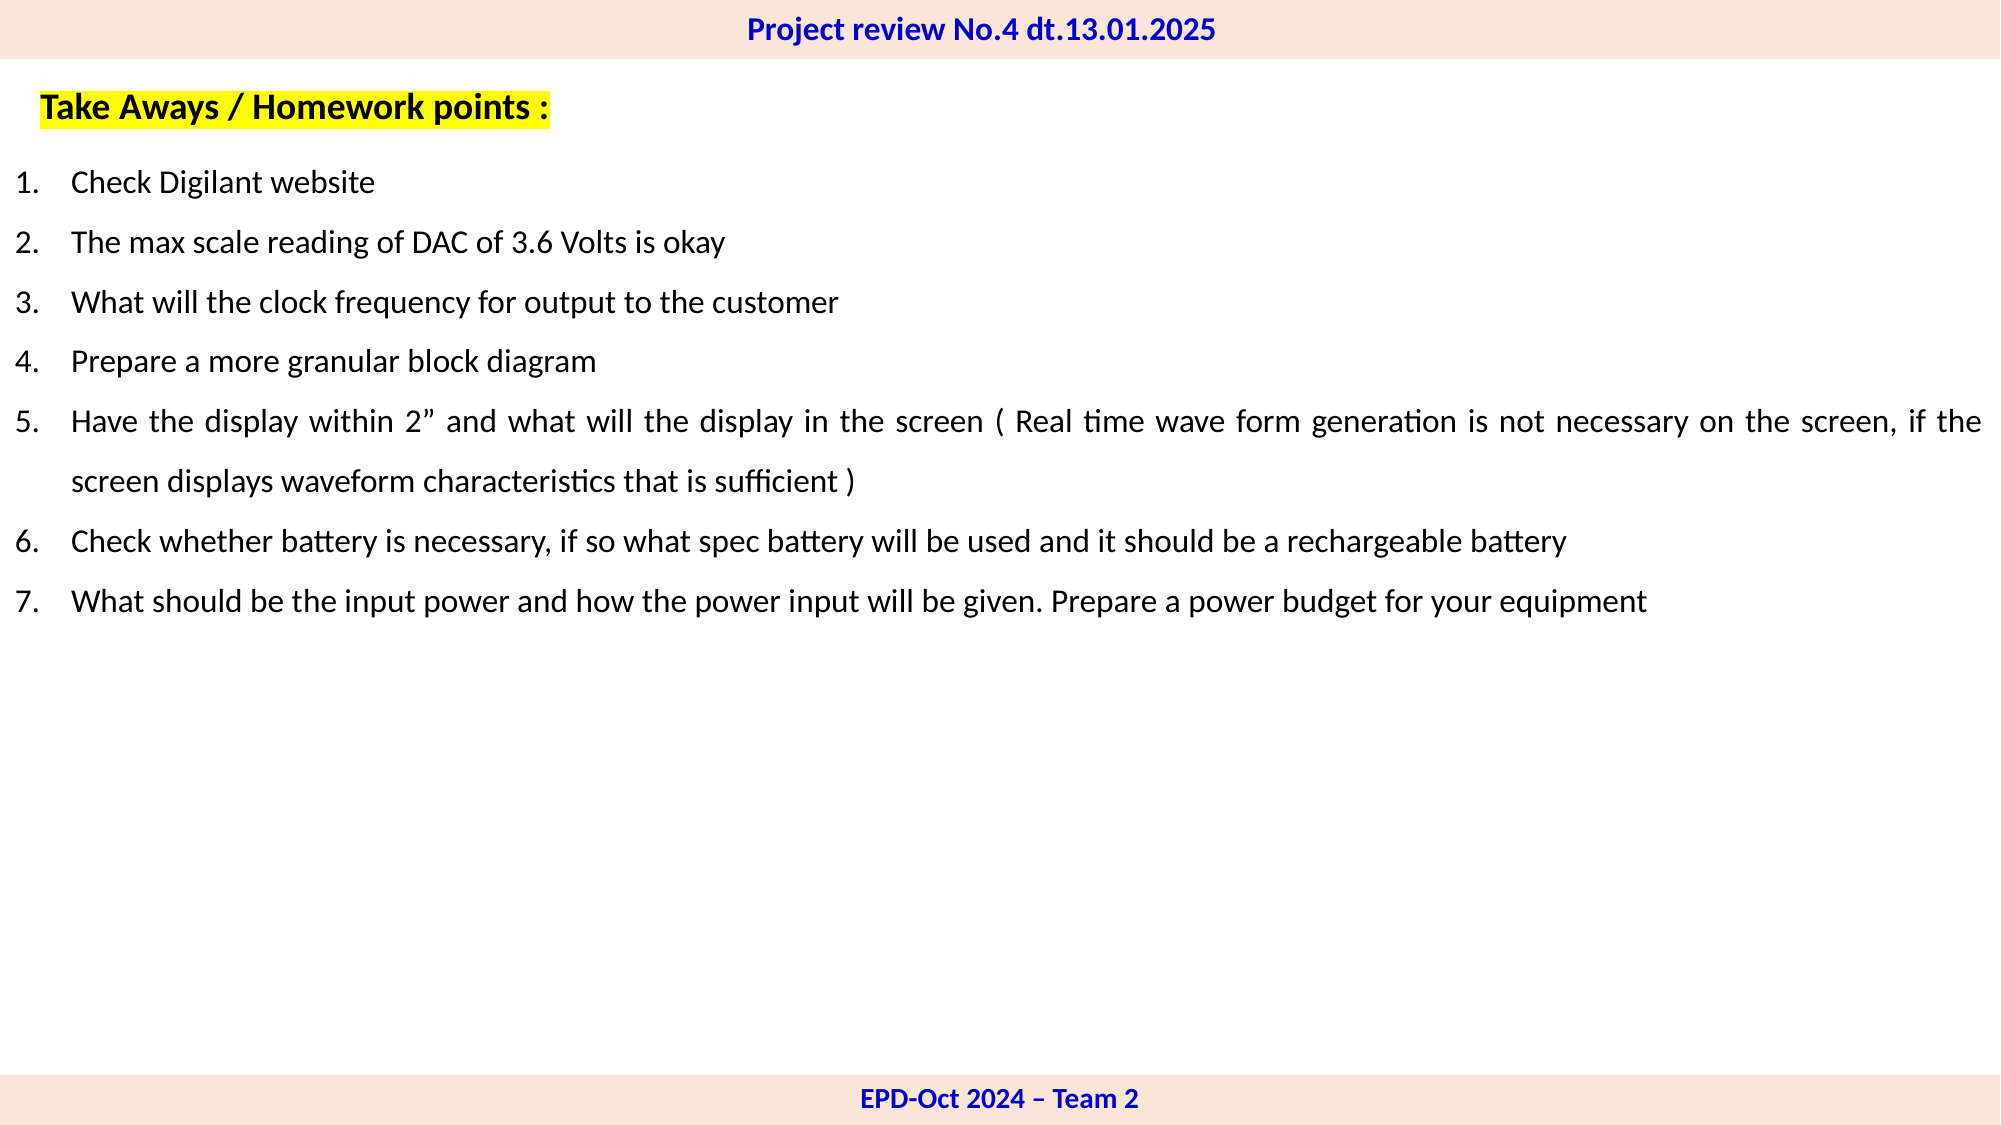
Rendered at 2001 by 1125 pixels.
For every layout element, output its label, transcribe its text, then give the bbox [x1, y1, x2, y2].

text_box Check Digilant website The max scale reading of DAC of 3.6 Volts is okay What will the clock frequency for output to the customer Prepare a more granular block diagram Have the display within 2” and what will the display in the screen ( Real time wave form generation is not necessary on the screen, if the screen displays waveform characteristics that is sufficient ) Check whether battery is necessary, if so what spec battery will be used and it should be a rechargeable battery What should be the input power and how the power input will be given. Prepare a power budget for your equipment [0, 132, 2000, 627]
text_box Project review No.4 dt.13.01.2025 [732, 0, 1232, 55]
text_box Take Aways / Homework points : [25, 74, 565, 135]
